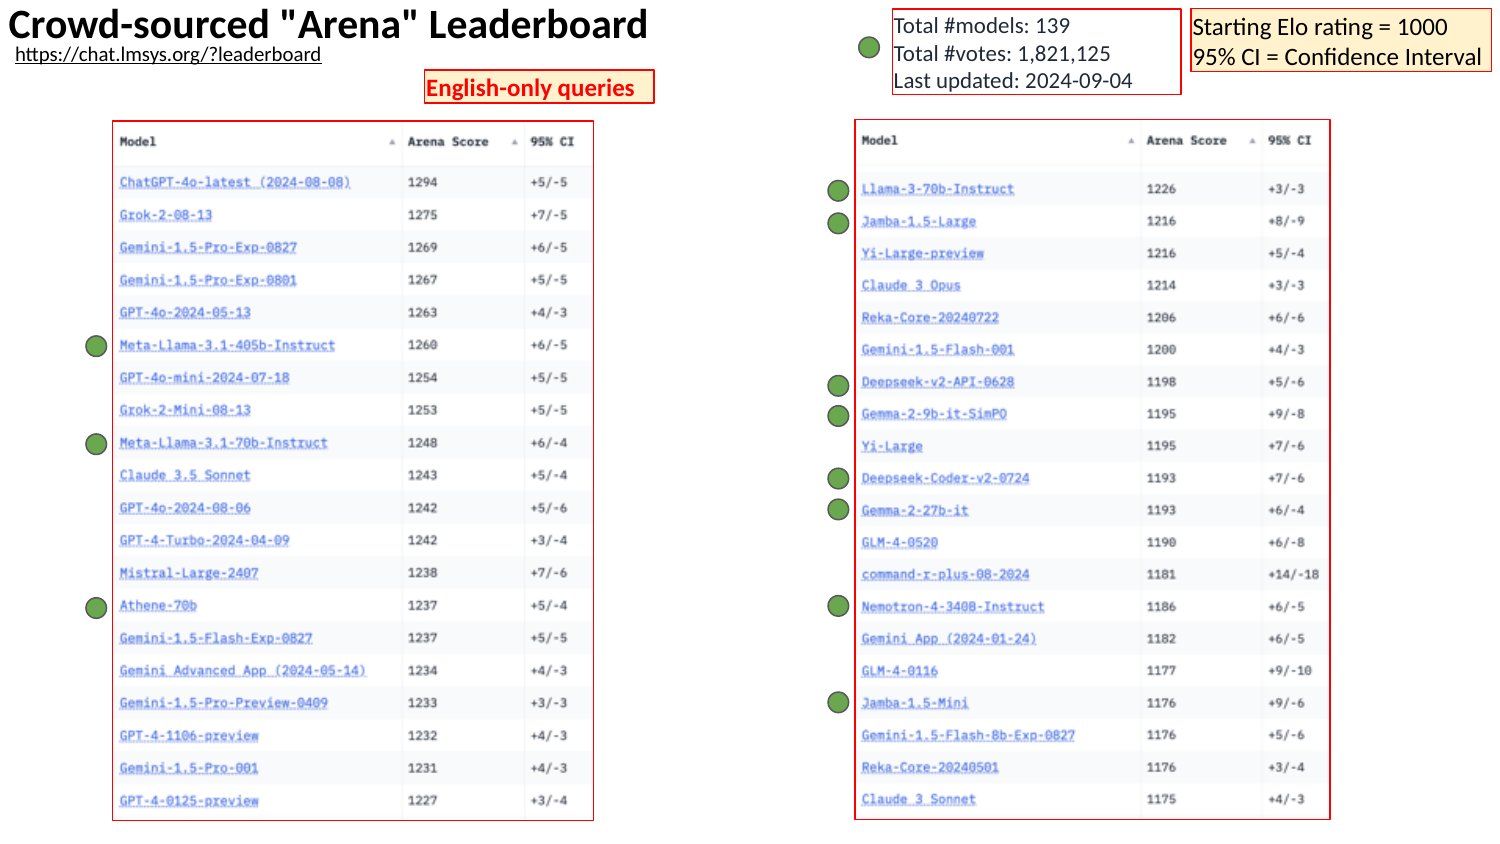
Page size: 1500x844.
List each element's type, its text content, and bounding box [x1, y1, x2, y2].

text_box [828, 213, 849, 234]
text_box [85, 335, 107, 357]
text_box [828, 375, 849, 397]
text_box [828, 405, 849, 427]
text_box [828, 180, 849, 202]
text_box [828, 468, 849, 489]
picture [113, 121, 594, 821]
text_box Crowd-sourced "Arena" Leaderboard [0, 0, 675, 63]
text_box Starting Elo rating = 1000 95% CI = Confidence Interval [1191, 8, 1492, 72]
text_box [858, 37, 880, 58]
text_box [828, 692, 849, 713]
text_box English-only queries [424, 70, 655, 104]
text_box [85, 597, 107, 619]
text_box [85, 433, 107, 455]
text_box https://chat.lmsys.org/?leaderboard [0, 25, 341, 106]
picture [855, 120, 1330, 820]
text_box [828, 499, 849, 520]
text_box [828, 595, 849, 617]
text_box Total #models: 139 Total #votes: 1,821,125 Last updated: 2024-09-04 [892, 9, 1182, 95]
